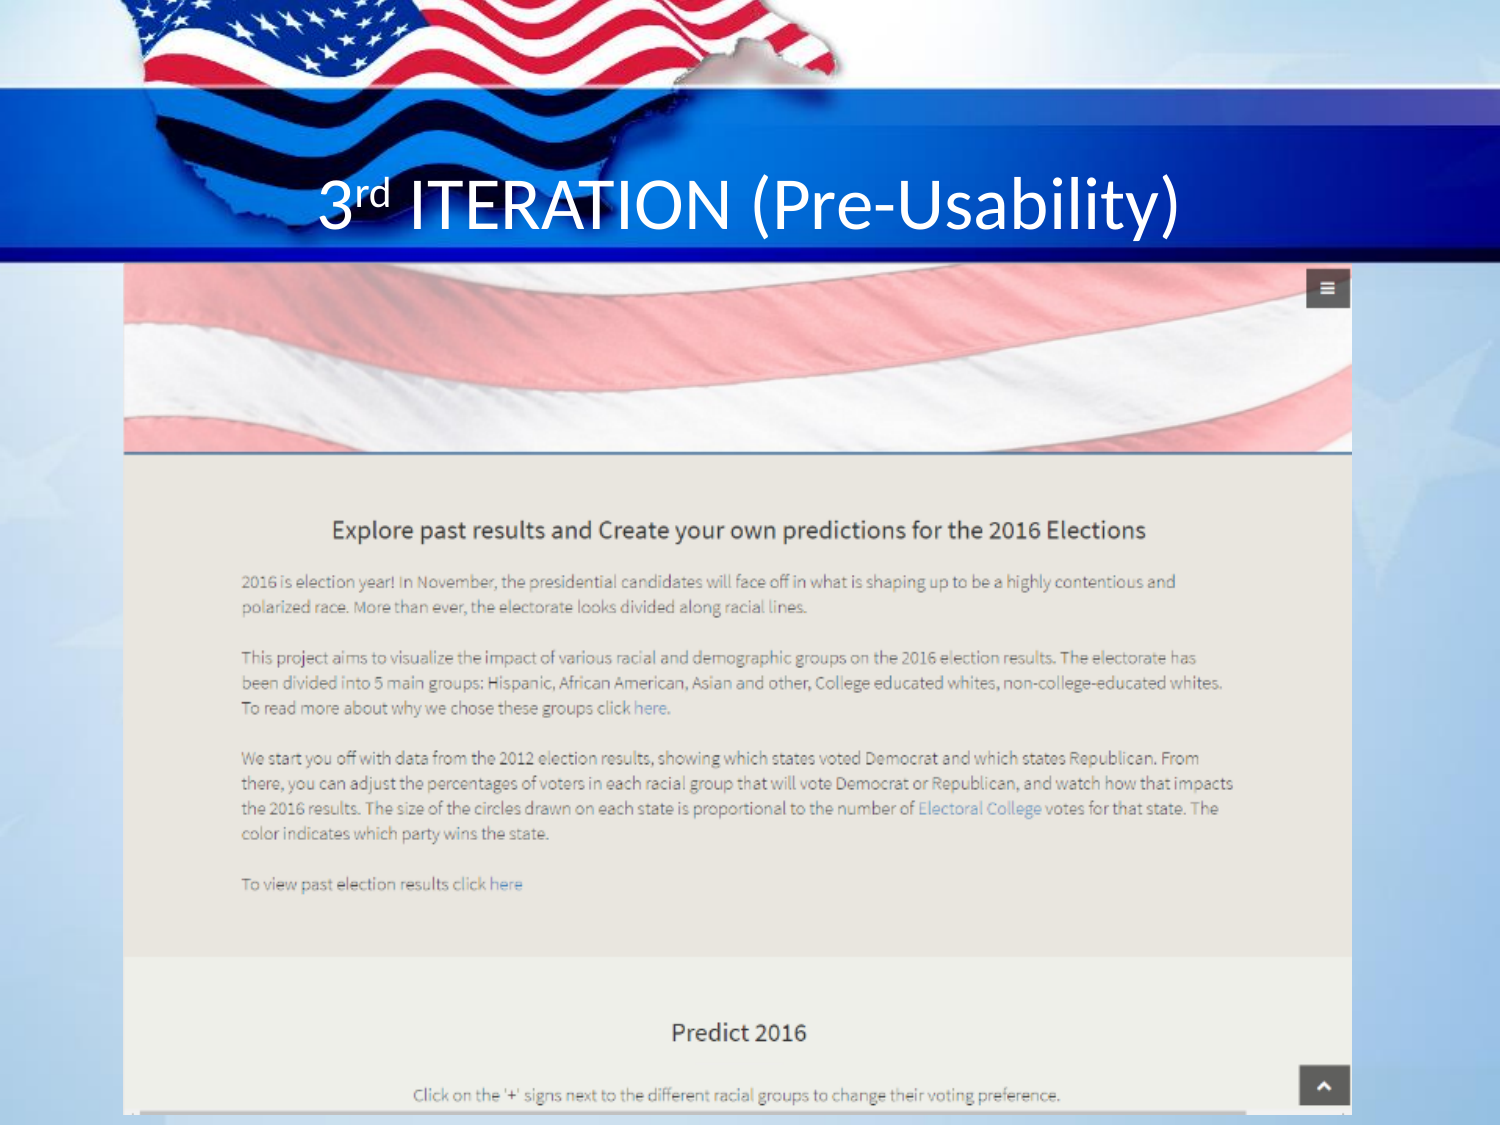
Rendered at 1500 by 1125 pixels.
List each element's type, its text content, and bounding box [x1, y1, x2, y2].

title 3rd ITERATION (Pre-Usability) [98, 136, 1402, 262]
picture [0, 0, 1500, 1125]
